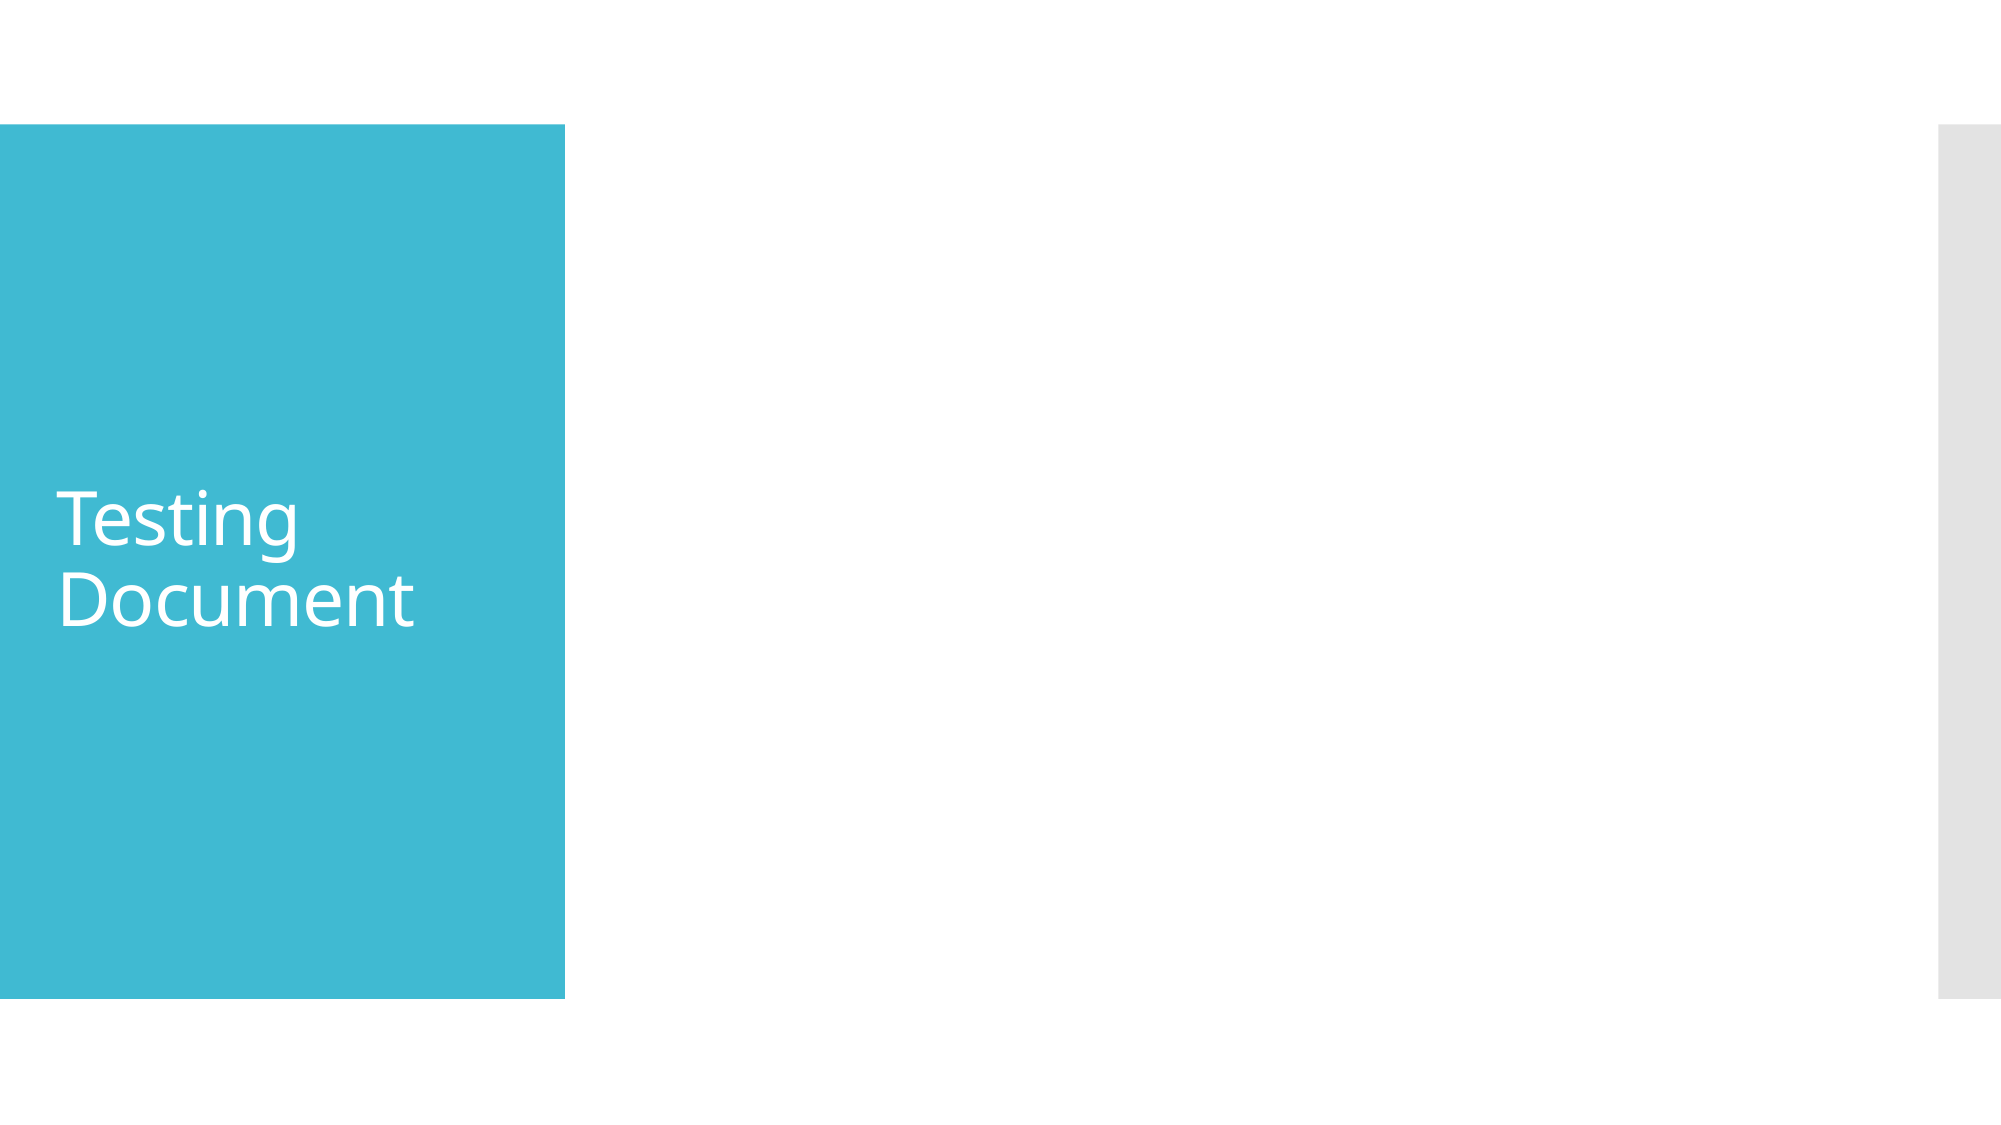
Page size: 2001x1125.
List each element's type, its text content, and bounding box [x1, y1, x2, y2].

title Testing Document [41, 184, 525, 940]
